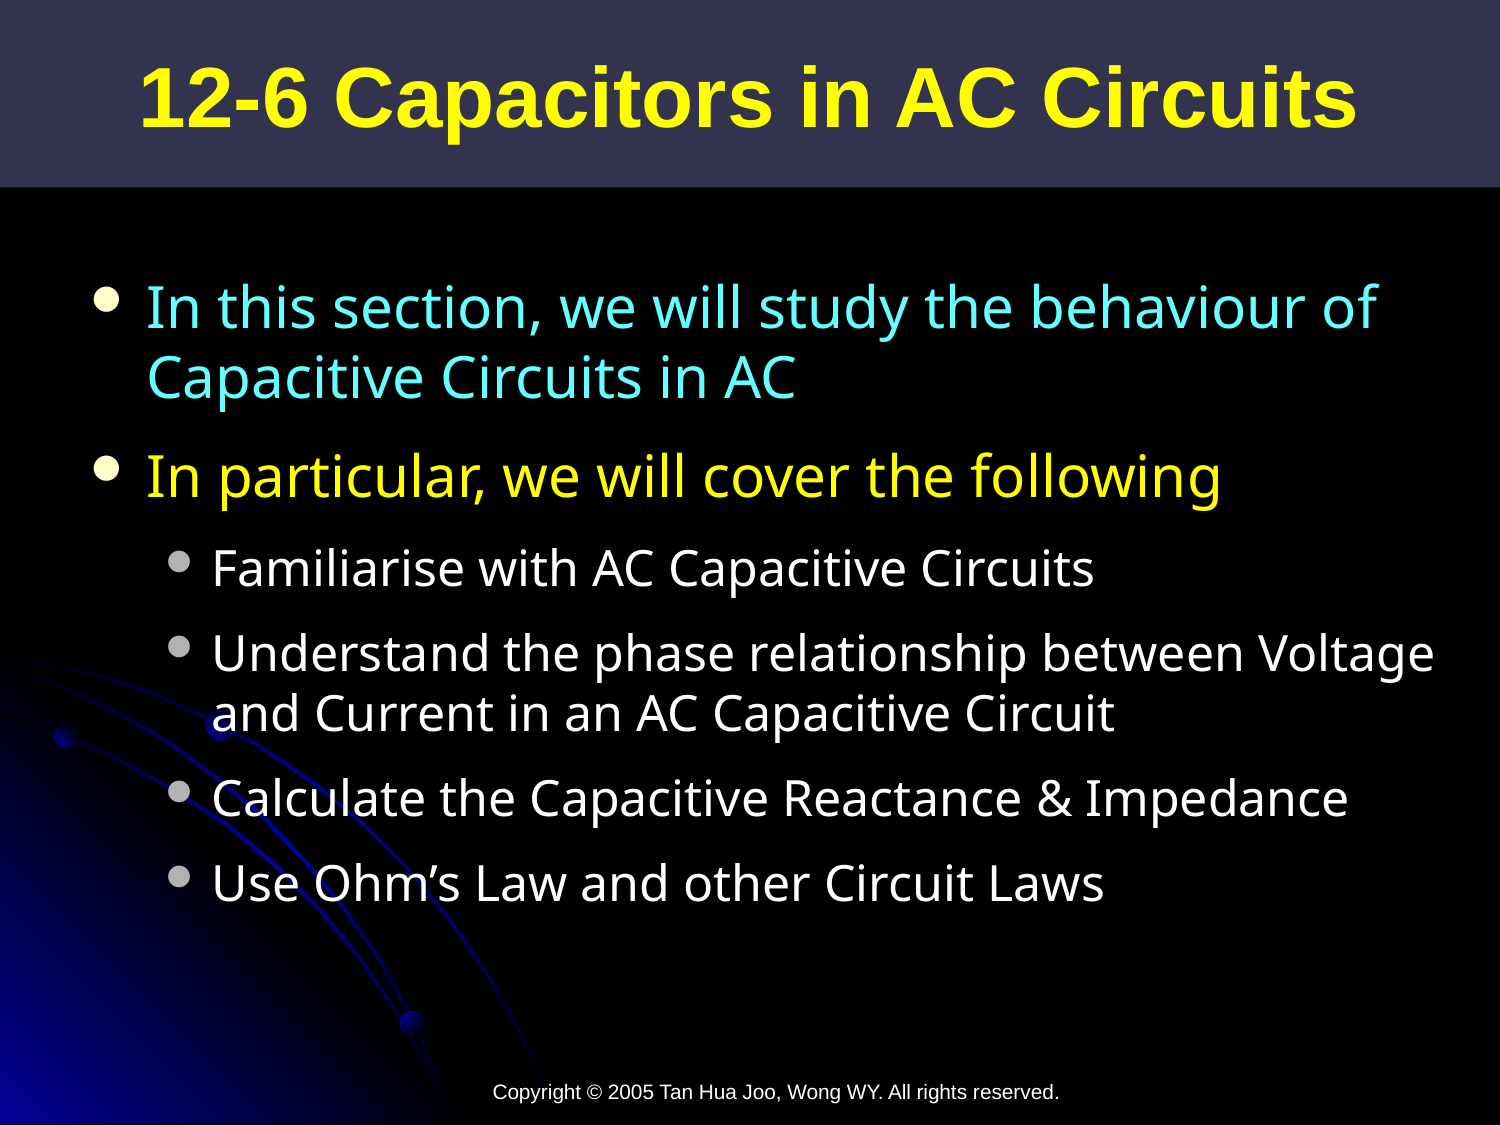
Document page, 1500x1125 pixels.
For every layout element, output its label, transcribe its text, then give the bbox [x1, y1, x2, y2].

text_box 12-6 Capacitors in AC Circuits [0, 0, 1500, 188]
list In this section, we will study the behaviour of Capacitive Circuits in AC In particular, we will cover the following Familiarise with AC Capacitive Circuits Understand the phase relationship between Voltage and Current in an AC Capacitive Circuit Calculate the Capacitive Reactance & Impedance Use Ohm’s Law and other Circuit Laws [75, 262, 1470, 1006]
footer Copyright © 2005 Tan Hua Joo, Wong WY. All rights reserved. [439, 1070, 1113, 1125]
